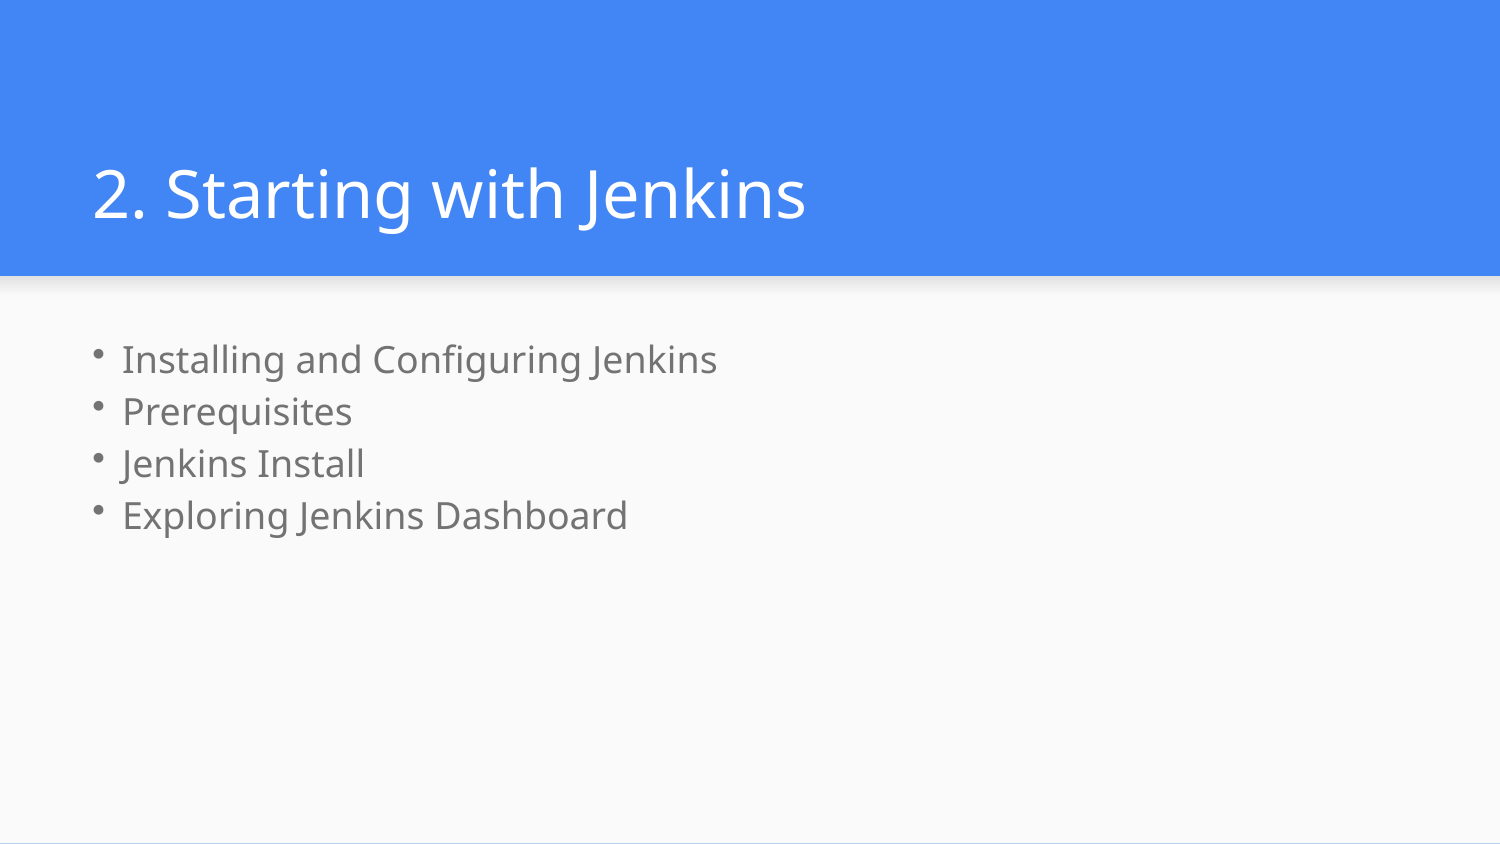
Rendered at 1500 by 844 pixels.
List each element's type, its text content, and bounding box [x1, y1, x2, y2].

title 2. Starting with Jenkins [76, 120, 1427, 248]
list Installing and Configuring Jenkins Prerequisites Jenkins Install Exploring Jenkins Dashboard [76, 314, 1427, 760]
